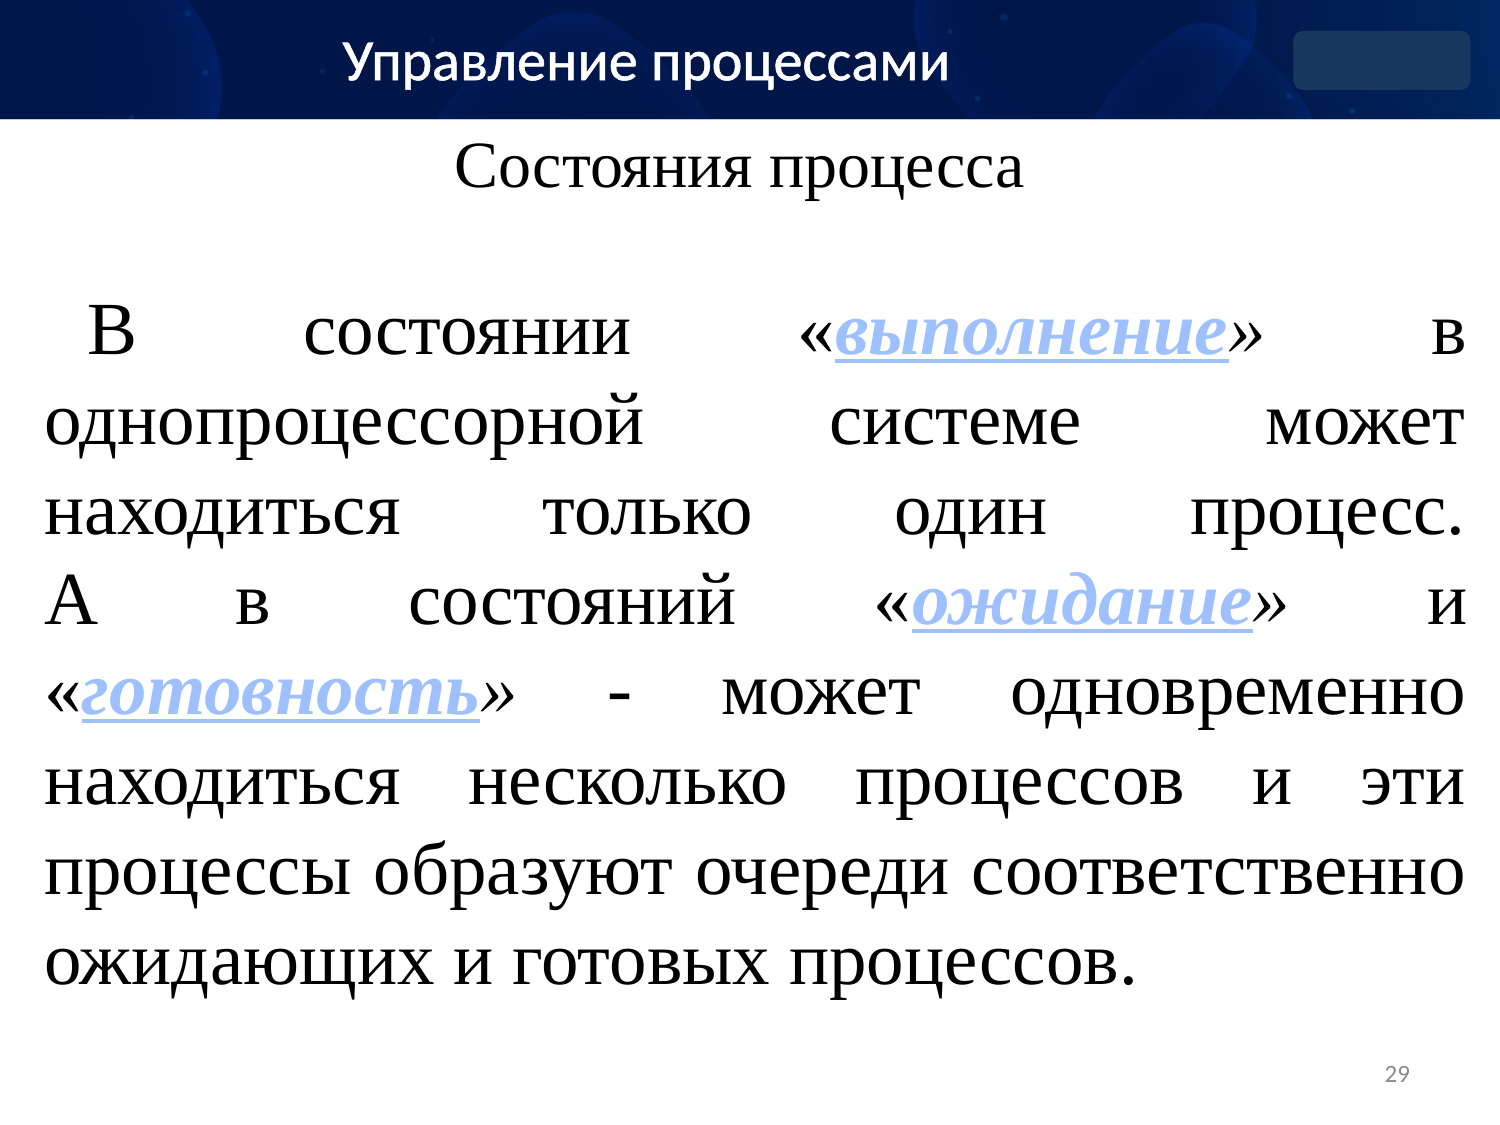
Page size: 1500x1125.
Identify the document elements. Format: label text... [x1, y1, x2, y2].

slide_number 29 [1074, 1042, 1425, 1103]
title В состоянии «выполнение» в однопроцессорной системе может находиться только один процесс. А в состояний «ожидание» и «готовность» - может одновременно находиться несколько процессов и эти процессы образуют очереди соответственно ожидающих и готовых процессов. [29, 208, 1483, 1071]
text_box Управление процессами [0, 0, 1294, 114]
picture [0, 0, 1500, 1125]
text_box Состояния процесса [64, 113, 1415, 208]
